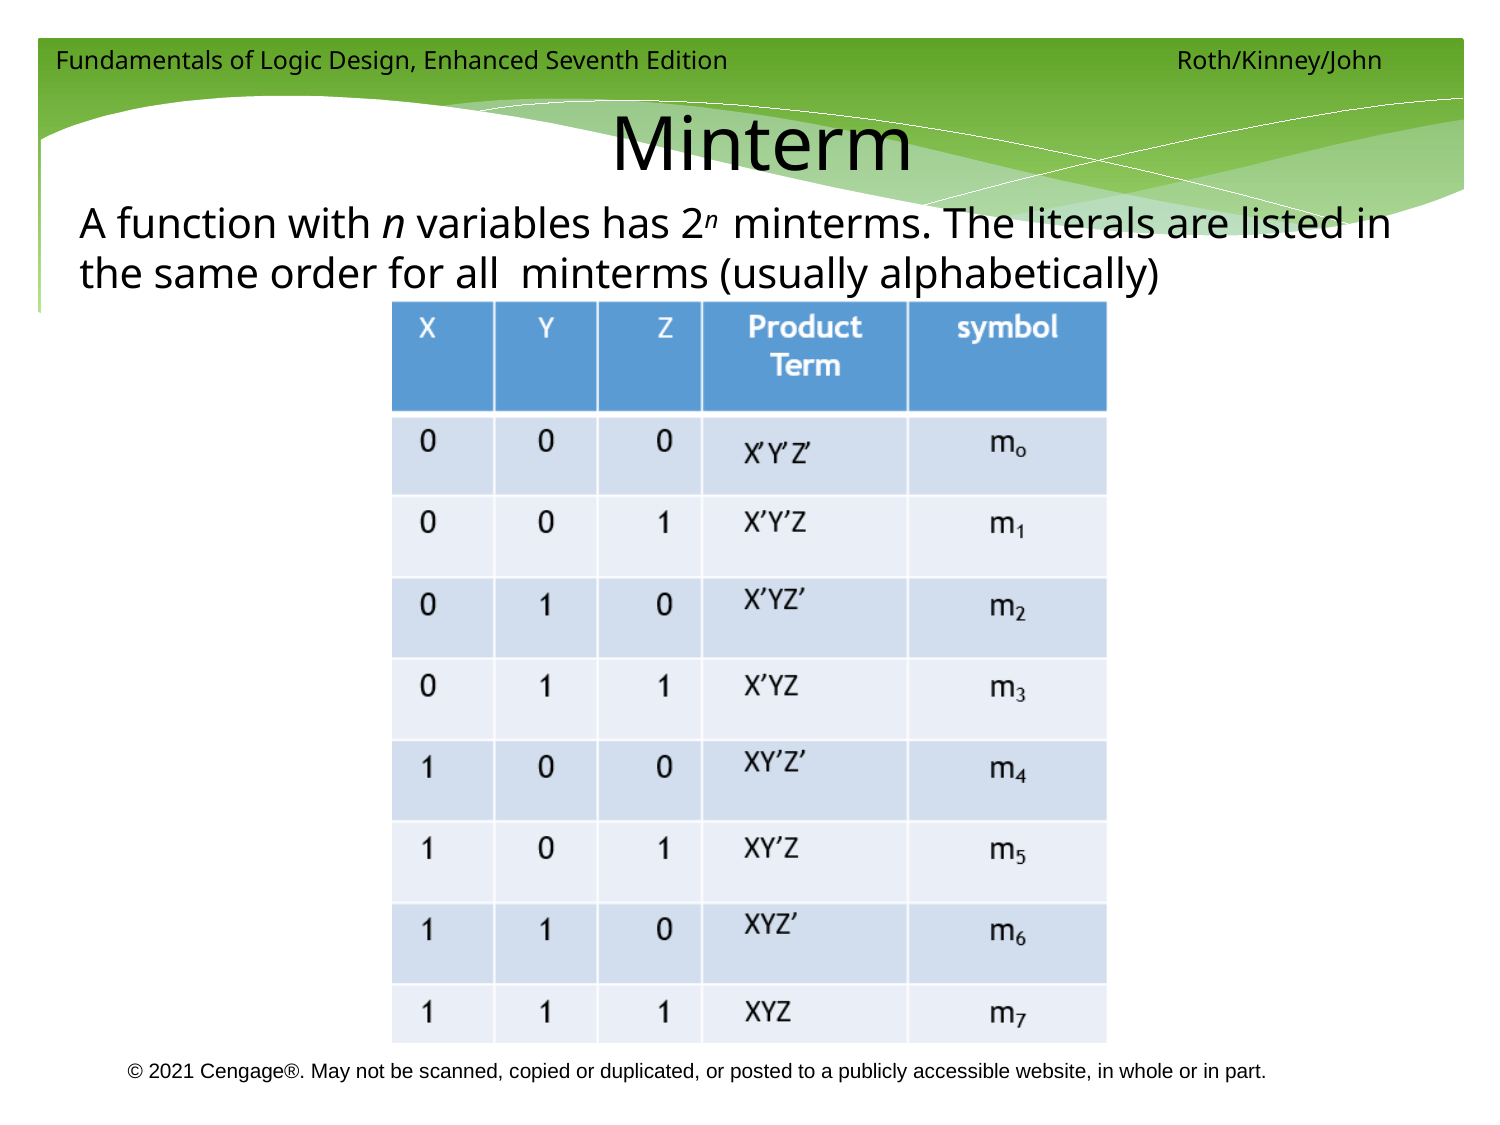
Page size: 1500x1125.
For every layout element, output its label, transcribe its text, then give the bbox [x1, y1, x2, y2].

title Minterm [125, 87, 1401, 189]
picture [392, 301, 1108, 1043]
subtitle A function with n variables has 2n minterms. The literals are listed in the same order for all minterms (usually alphabetically) [60, 189, 1466, 302]
